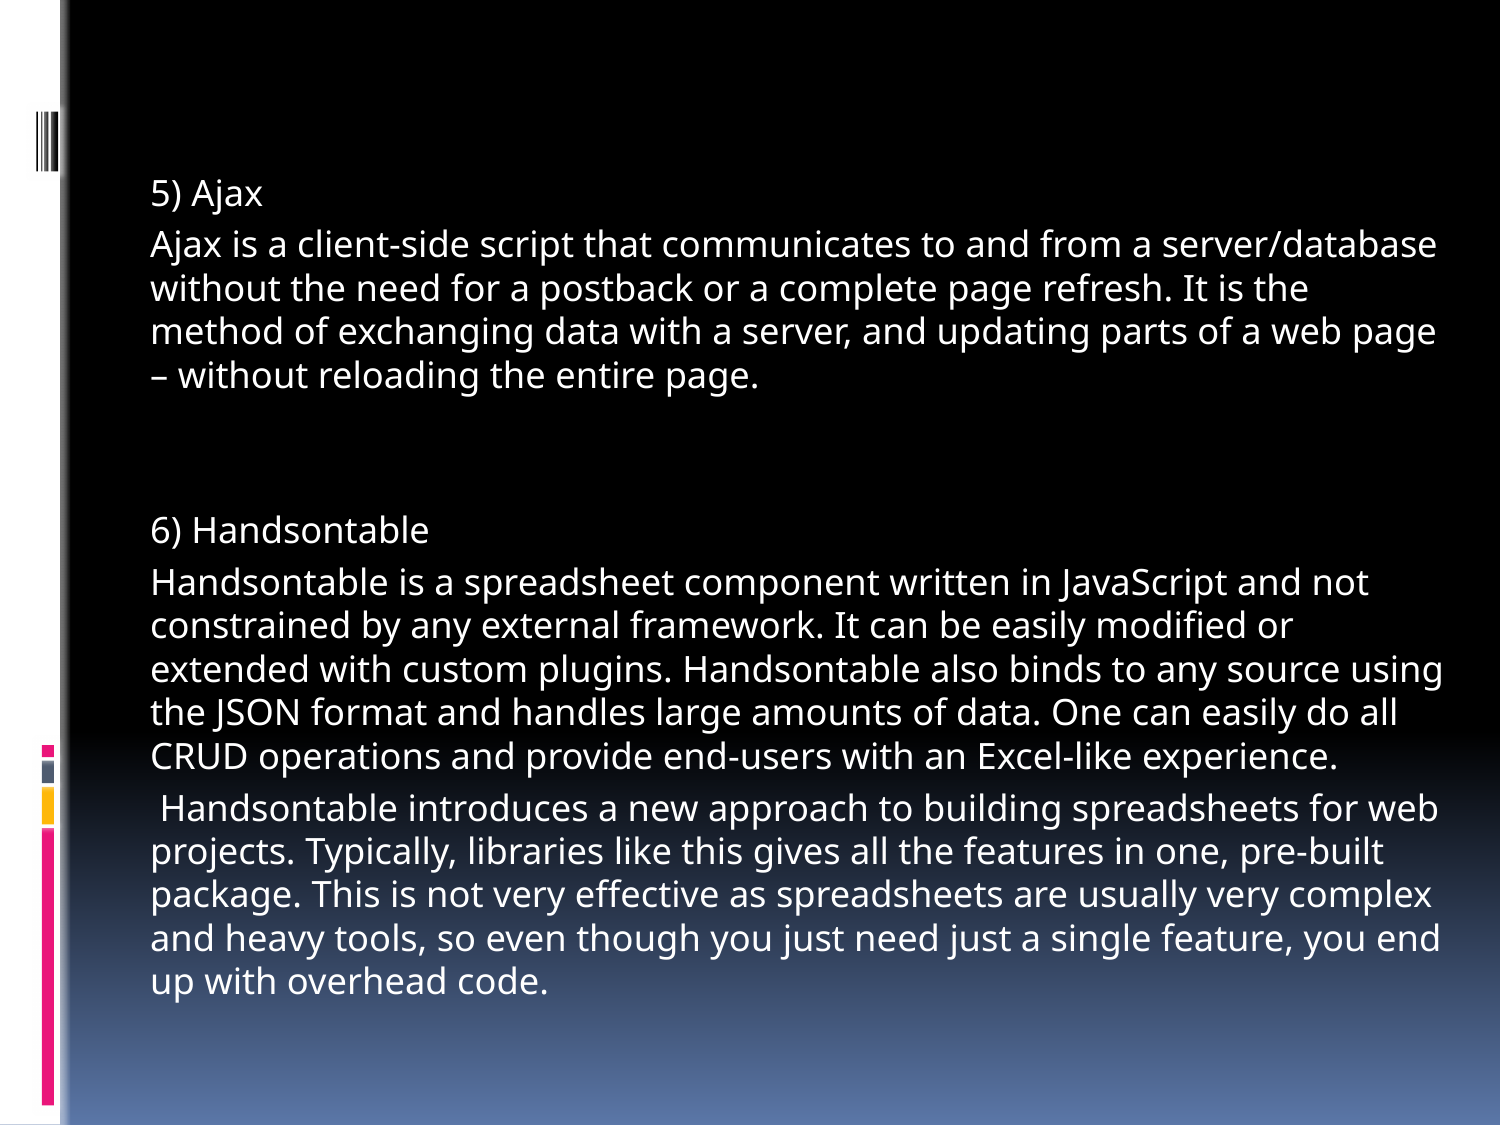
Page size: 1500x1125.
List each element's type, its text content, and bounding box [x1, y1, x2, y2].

list 5) Ajax Ajax is a client-side script that communicates to and from a server/database without the need for a postback or a complete page refresh. It is the method of exchanging data with a server, and updating parts of a web page – without reloading the entire page. 6) Handsontable Handsontable is a spreadsheet component written in JavaScript and not constrained by any external framework. It can be easily modified or extended with custom plugins. Handsontable also binds to any source using the JSON format and handles large amounts of data. One can easily do all CRUD operations and provide end-users with an Excel-like experience. Handsontable introduces a new approach to building spreadsheets for web projects. Typically, libraries like this gives all the features in one, pre-built package. This is not very effective as spreadsheets are usually very complex and heavy tools, so even though you just need just a single feature, you end up with overhead code. [125, 162, 1463, 1031]
